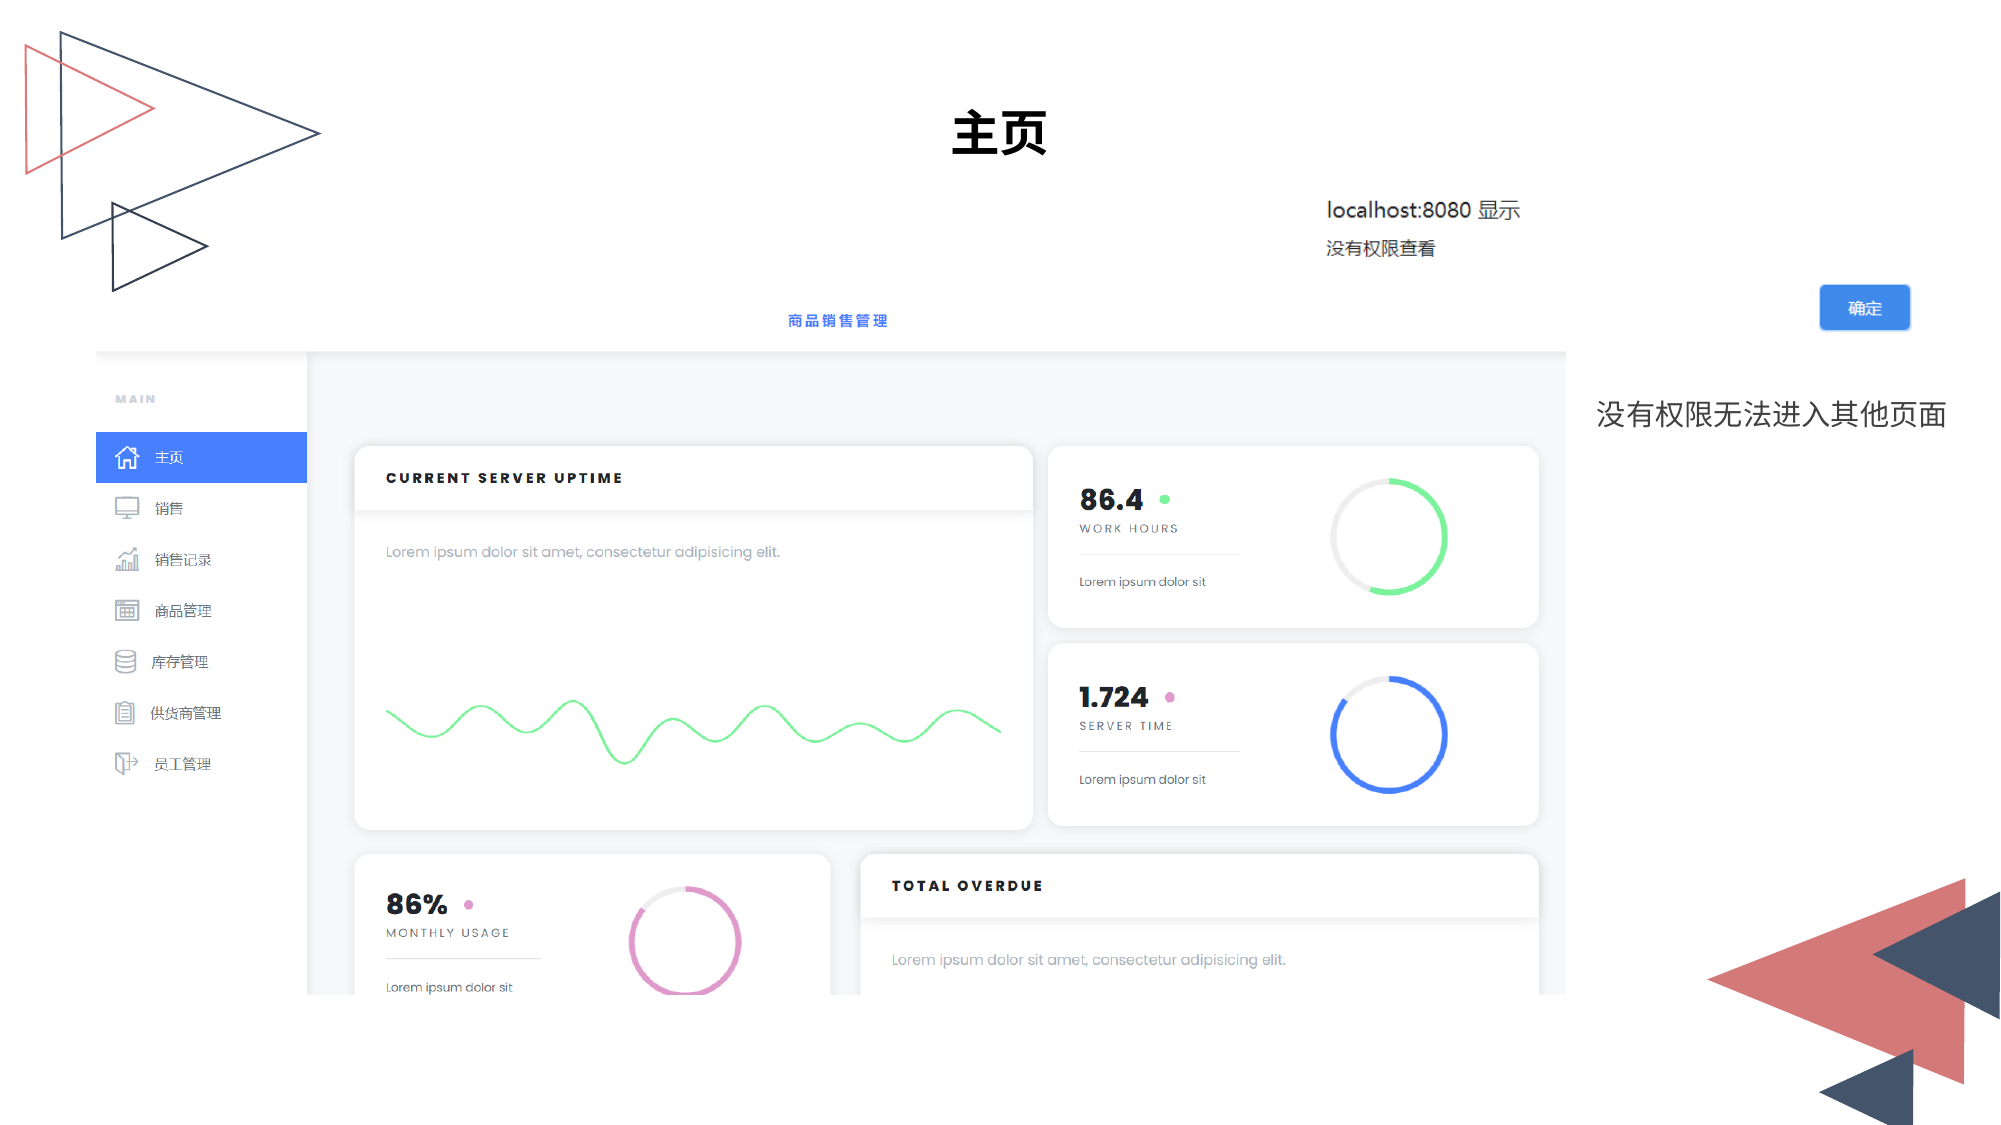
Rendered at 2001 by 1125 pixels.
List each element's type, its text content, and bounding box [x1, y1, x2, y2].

text_box 没有权限无法进入其他页面 [1566, 382, 2000, 450]
picture [96, 175, 1929, 995]
text_box 主页 [536, 86, 1464, 174]
